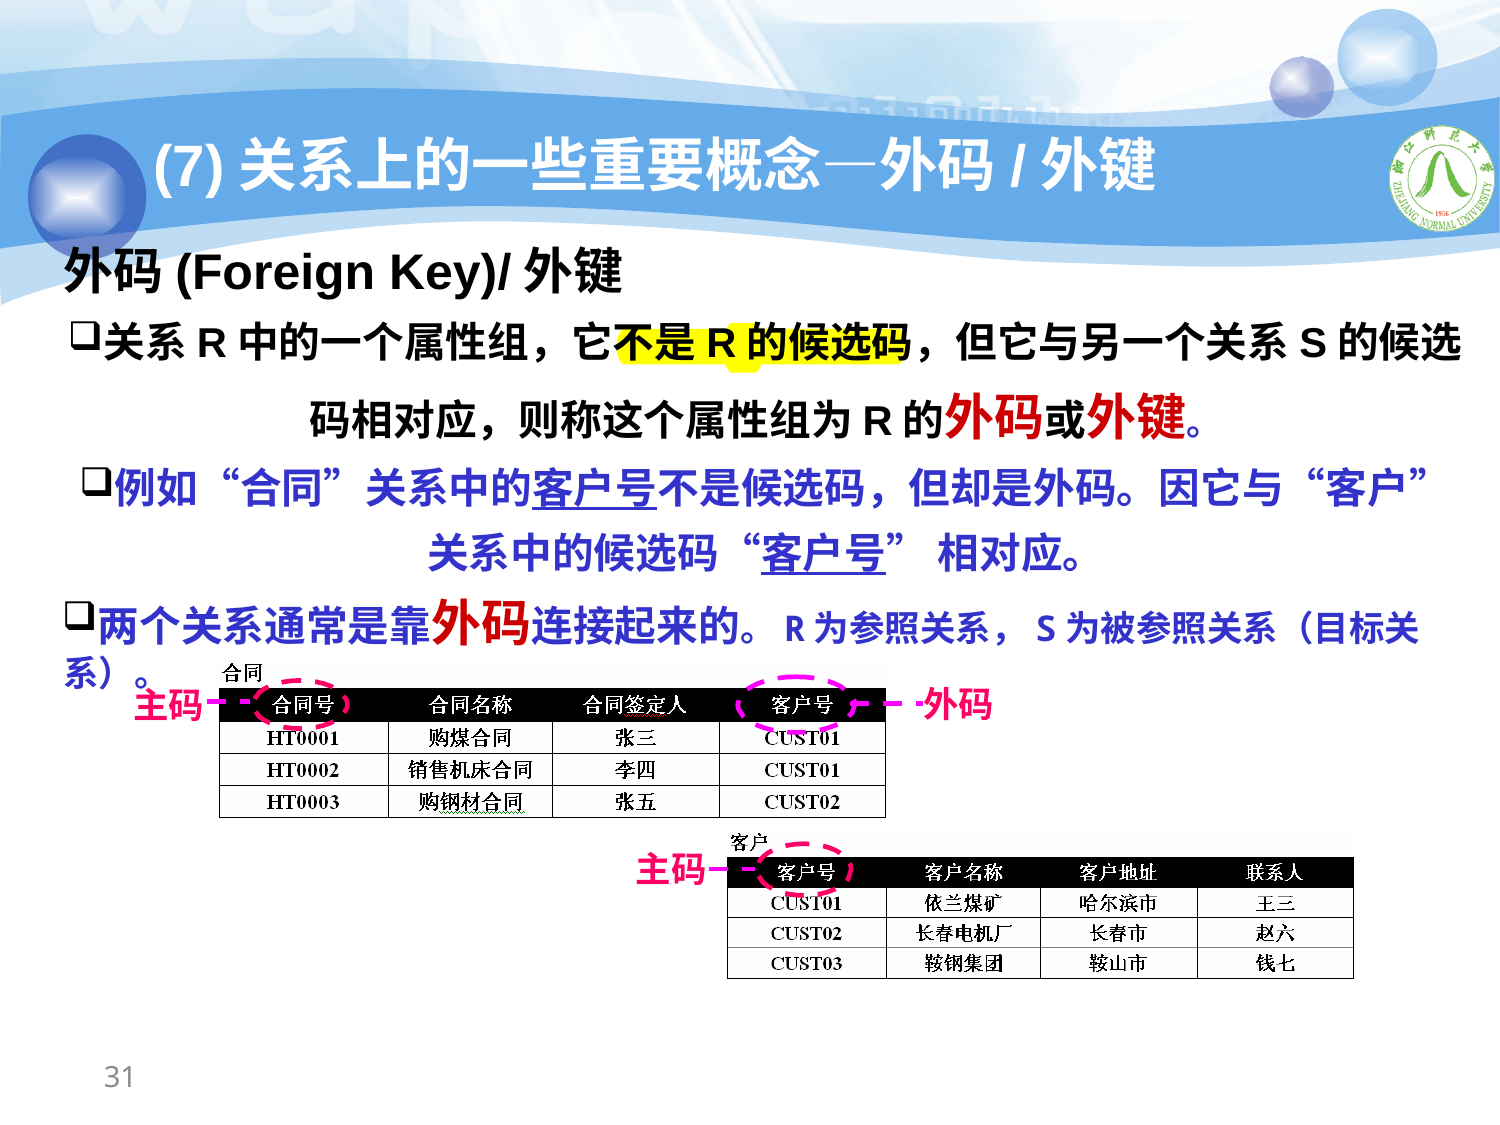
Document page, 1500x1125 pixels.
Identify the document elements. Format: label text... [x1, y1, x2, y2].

picture [0, 0, 1500, 113]
text_box 主码 [632, 845, 708, 890]
text_box [737, 676, 855, 733]
slide_number 31 [41, 1023, 138, 1099]
text_box (7)关系上的一些重要概念—外码/外键 [153, 118, 1291, 199]
text_box [217, 658, 887, 820]
text_box 外码(Foreign Key)/外键 关系R中的一个属性组，它不是R的候选码，但它与另一个关系S的候选码相对应，则称这个属性组为R的外码或外键。 例如“合同”关系中的客户号不是候选码，但却是外码。因它与“客户”关系中的候选码“客户号” 相对应。 两个关系通常是靠外码连接起来的。R为参照关系，S为被参照关系（目标关系）。 [62, 213, 1469, 694]
text_box 外码 [920, 680, 996, 725]
text_box [252, 680, 348, 729]
picture [1388, 125, 1495, 232]
text_box [756, 843, 852, 896]
text_box [725, 829, 1356, 981]
text_box 主码 [130, 681, 206, 726]
